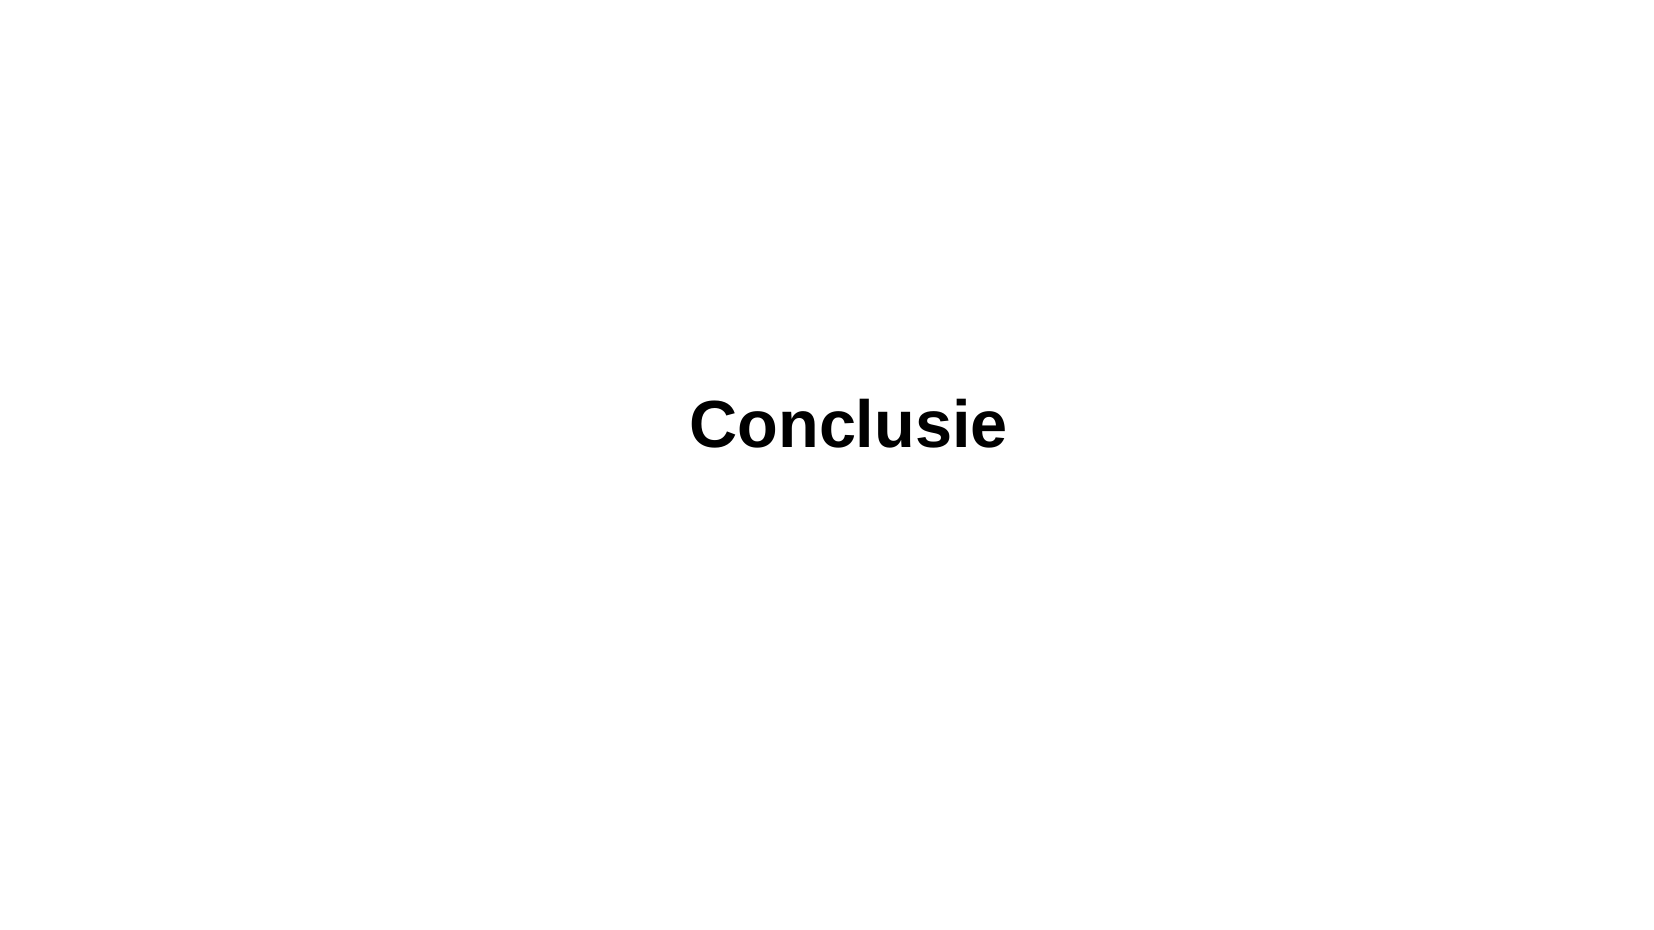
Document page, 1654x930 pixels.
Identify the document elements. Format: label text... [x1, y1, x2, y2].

text_box Conclusie [674, 373, 1043, 538]
